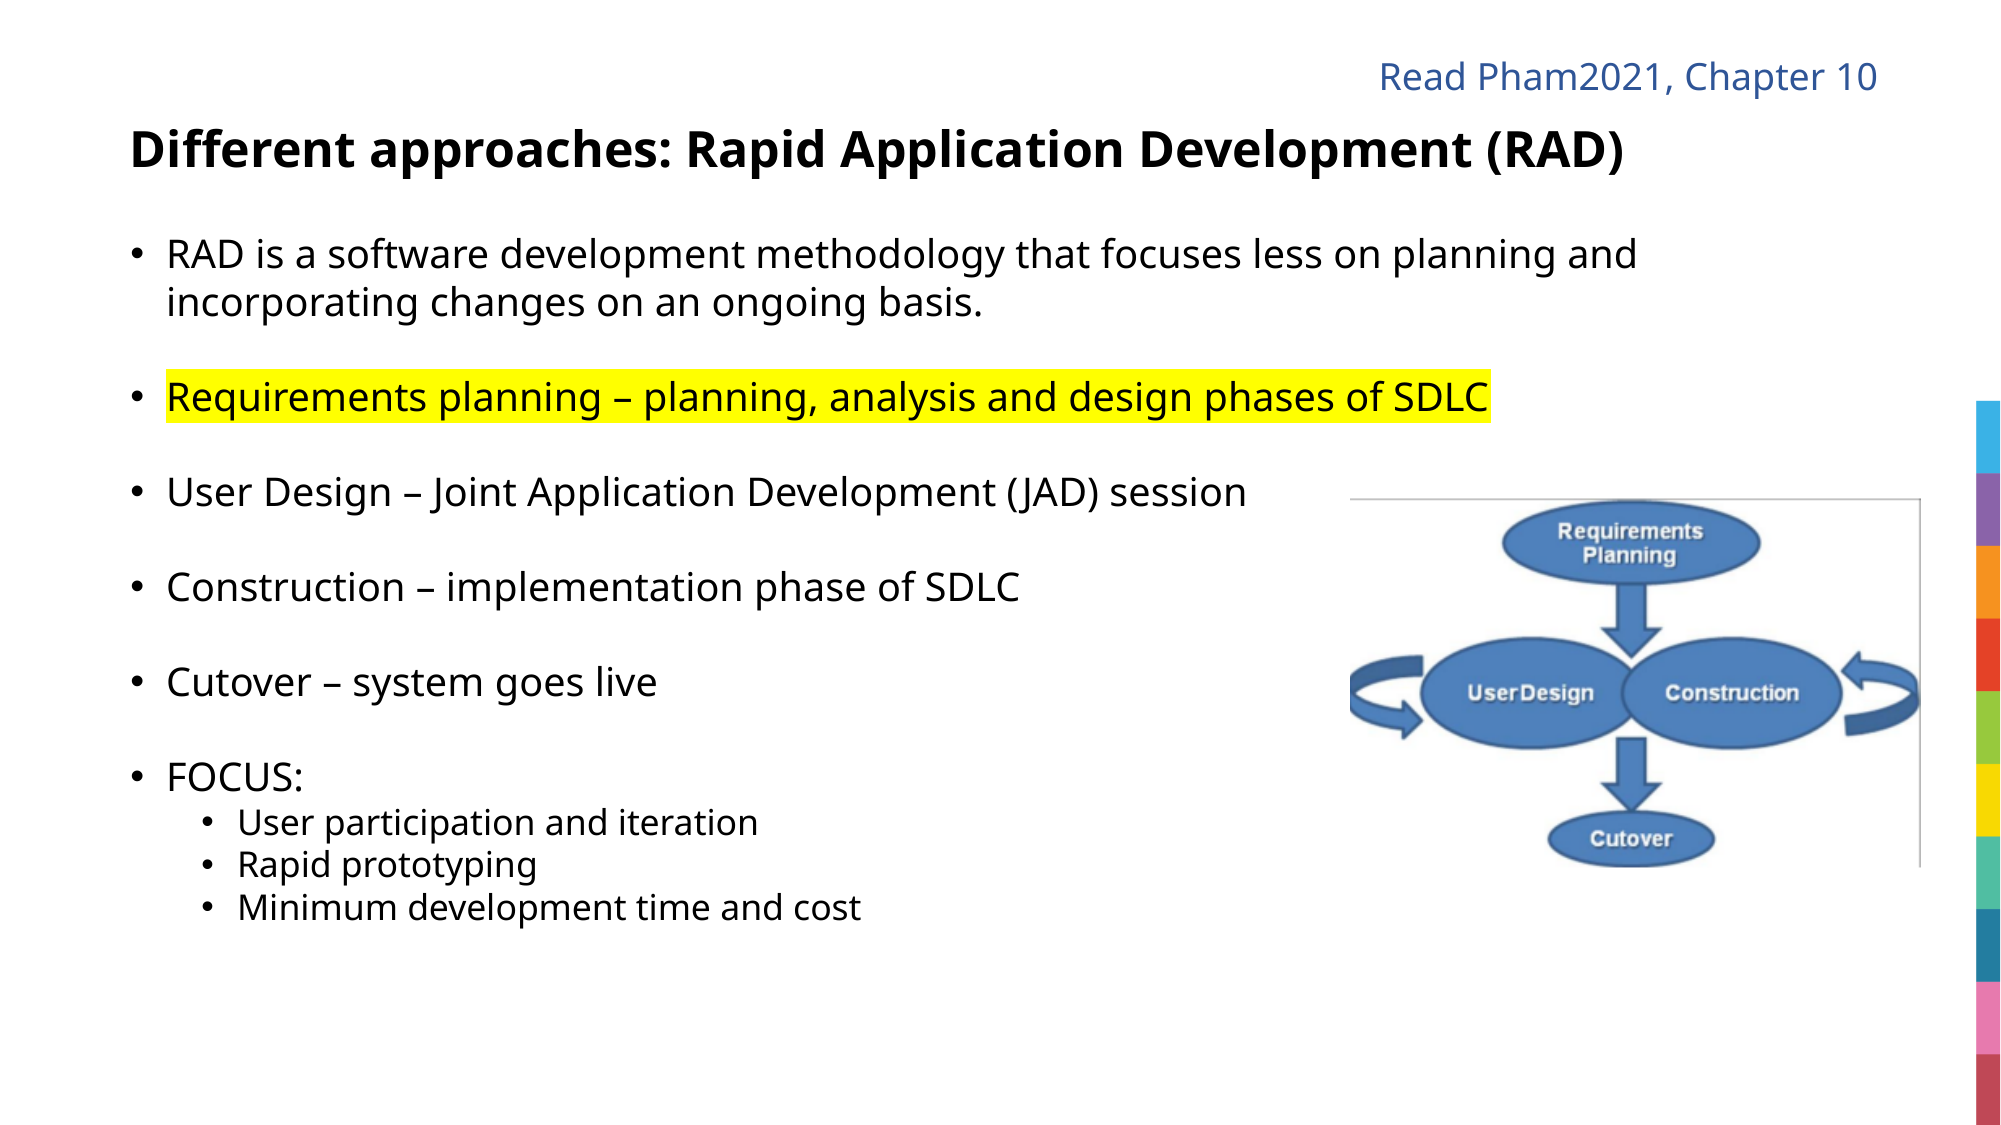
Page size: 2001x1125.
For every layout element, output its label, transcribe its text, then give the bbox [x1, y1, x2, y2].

picture [1350, 489, 1921, 871]
text_box Read Pham2021, Chapter 10 [1363, 45, 2000, 105]
title Different approaches: Rapid Application Development (RAD) [115, 111, 1863, 186]
picture [1976, 402, 2001, 1125]
list RAD is a software development methodology that focuses less on planning and incorporating changes on an ongoing basis. Requirements planning – planning, analysis and design phases of SDLC User Design – Joint Application Development (JAD) session Construction – implementation phase of SDLC Cutover – system goes live FOCUS: User participation and iteration Rapid prototyping Minimum development time and cost [115, 221, 1863, 940]
